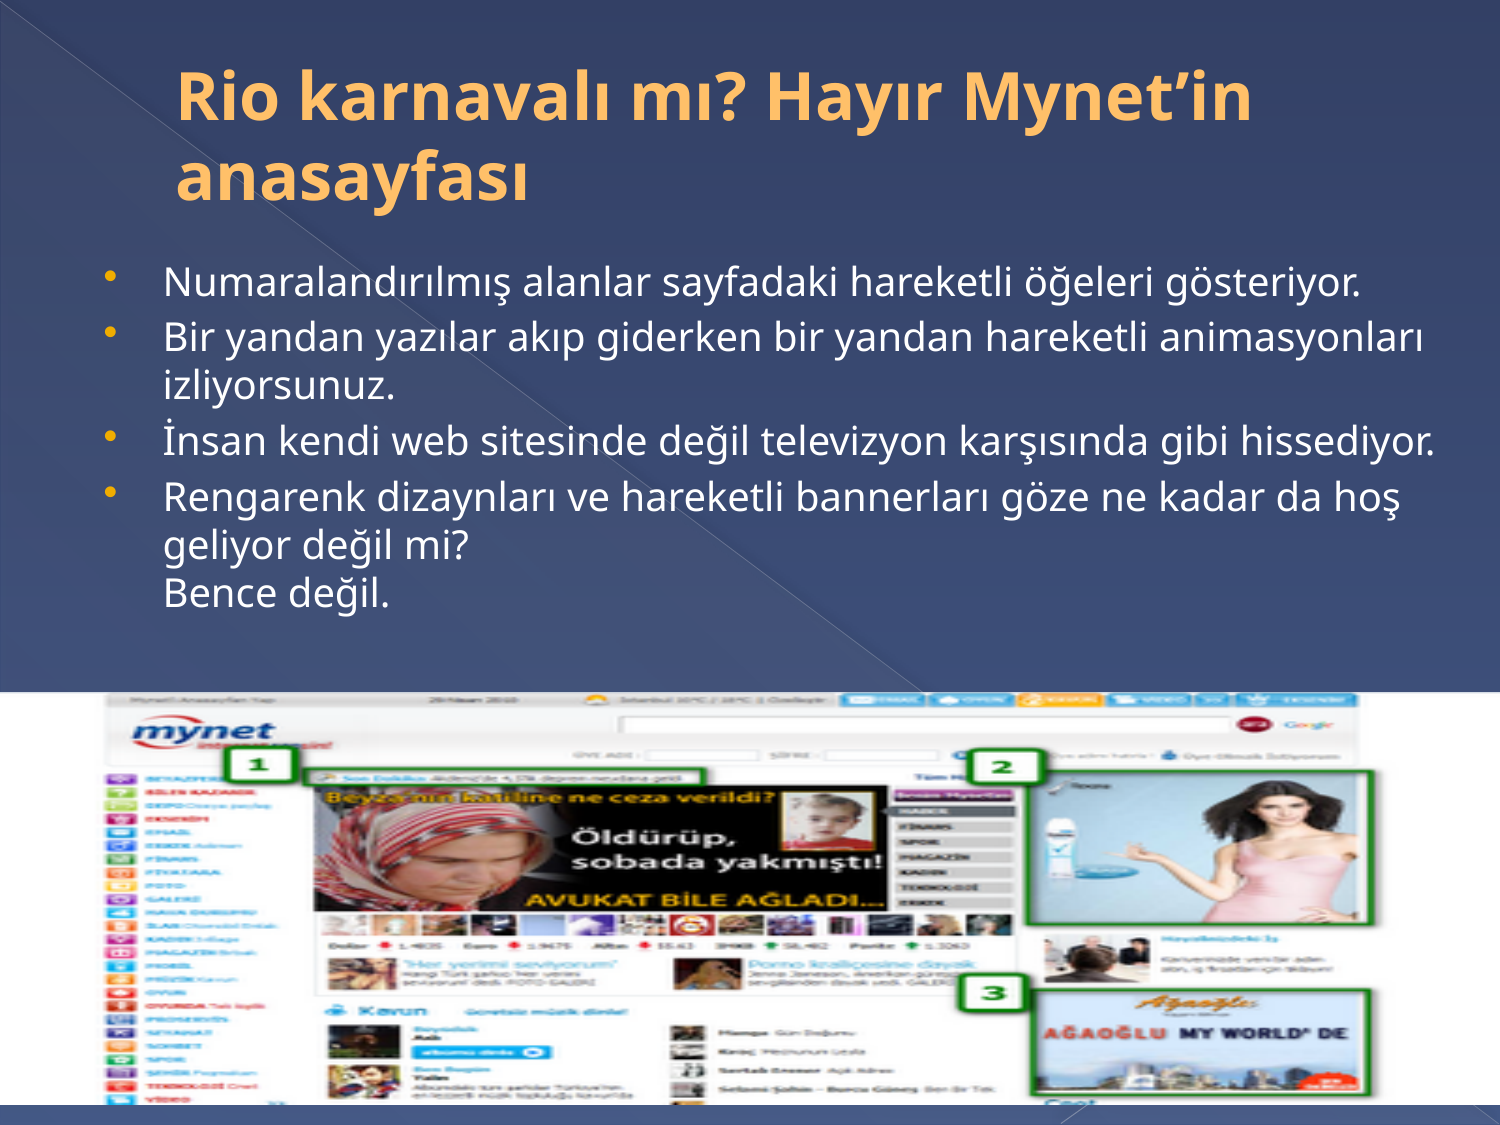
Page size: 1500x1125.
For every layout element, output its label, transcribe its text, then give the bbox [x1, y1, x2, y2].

list Numaralandırılmış alanlar sayfadaki hareketli öğeleri gösteriyor. Bir yandan yazılar akıp giderken bir yandan hareketli animasyonları izliyorsunuz. İnsan kendi web sitesinde değil televizyon karşısında gibi hissediyor. Rengarenk dizaynları ve hareketli bannerları göze ne kadar da hoş geliyor değil mi? Bence değil. [80, 249, 1453, 679]
picture [0, 692, 1500, 1106]
text_box Rio karnavalı mı? Hayır Mynet’in anasayfası [80, 19, 1453, 249]
